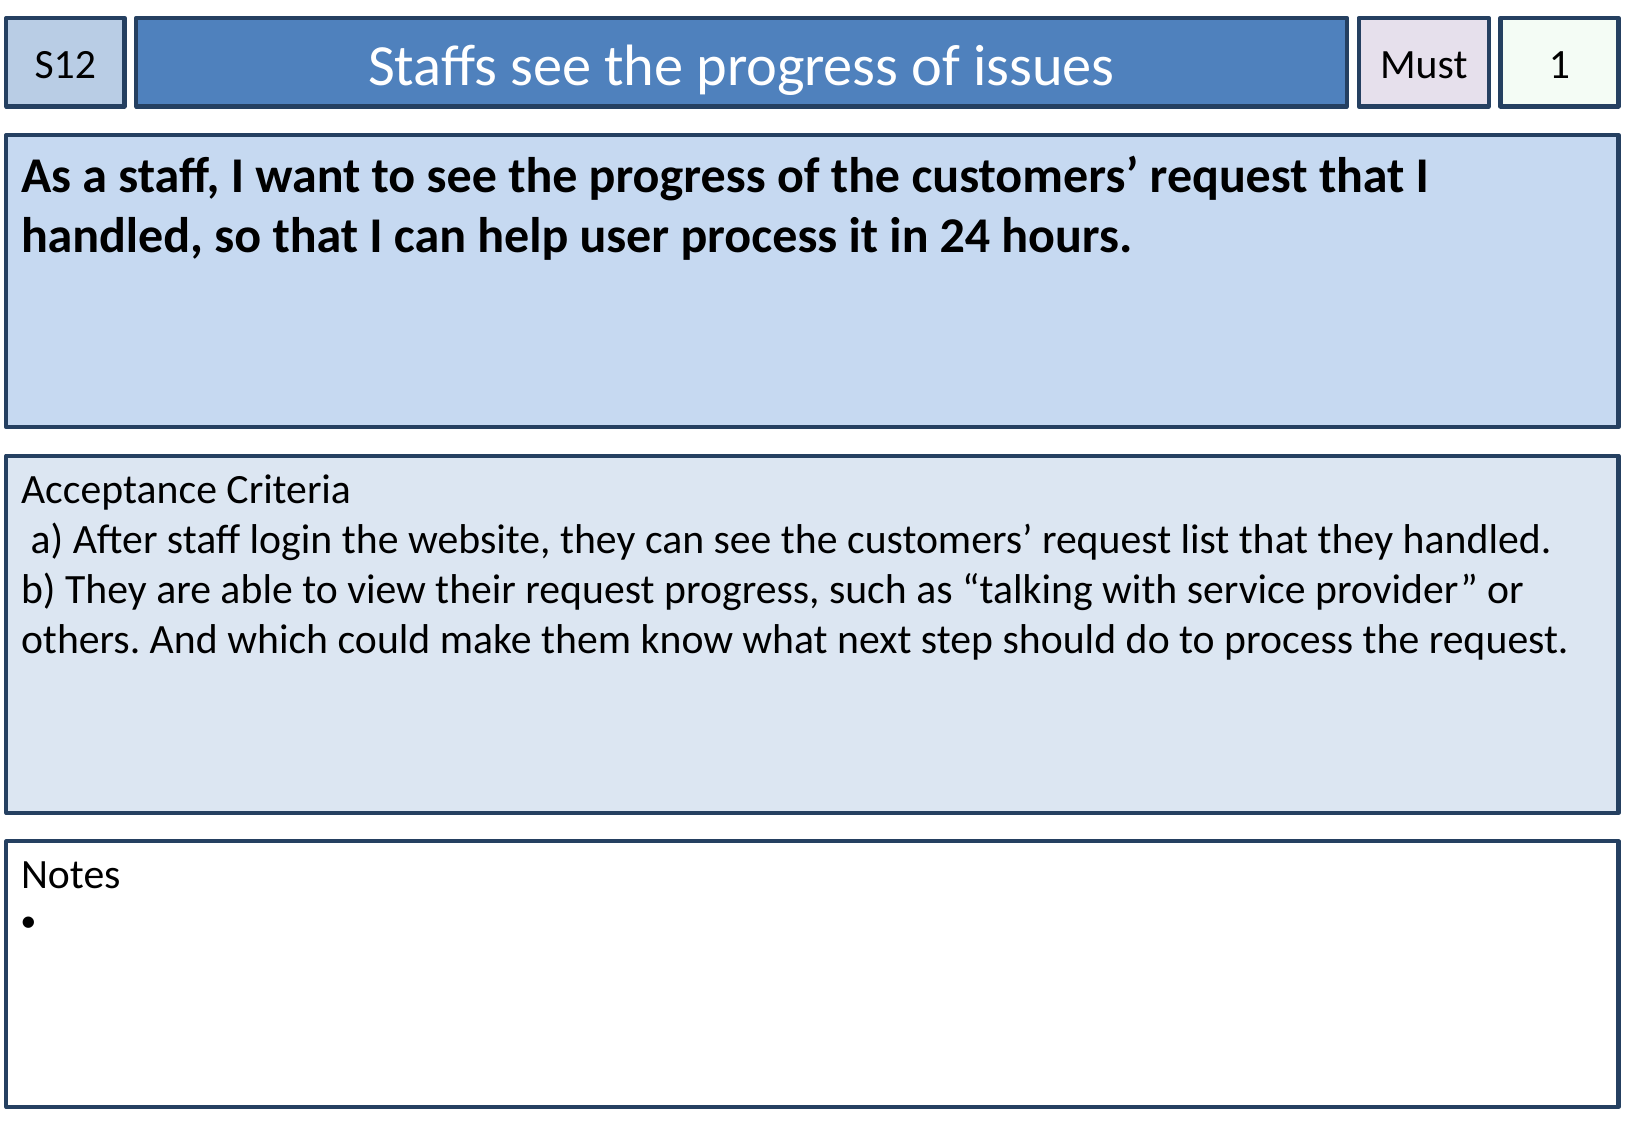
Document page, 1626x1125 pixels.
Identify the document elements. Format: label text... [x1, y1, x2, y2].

text_box Staffs see the progress of issues [134, 16, 1349, 109]
text_box Notes [4, 839, 1621, 1109]
text_box Must [1357, 16, 1491, 109]
text_box 1 [1498, 16, 1621, 109]
text_box S12 [4, 16, 127, 109]
text_box Acceptance Criteria a) After staff login the website, they can see the customers’ request list that they handled. b) They are able to view their request progress, such as “talking with service provider” or others. And which could make them know what next step should do to process the request. [4, 454, 1621, 815]
text_box As a staff, I want to see the progress of the customers’ request that I handled, so that I can help user process it in 24 hours. [4, 133, 1621, 429]
